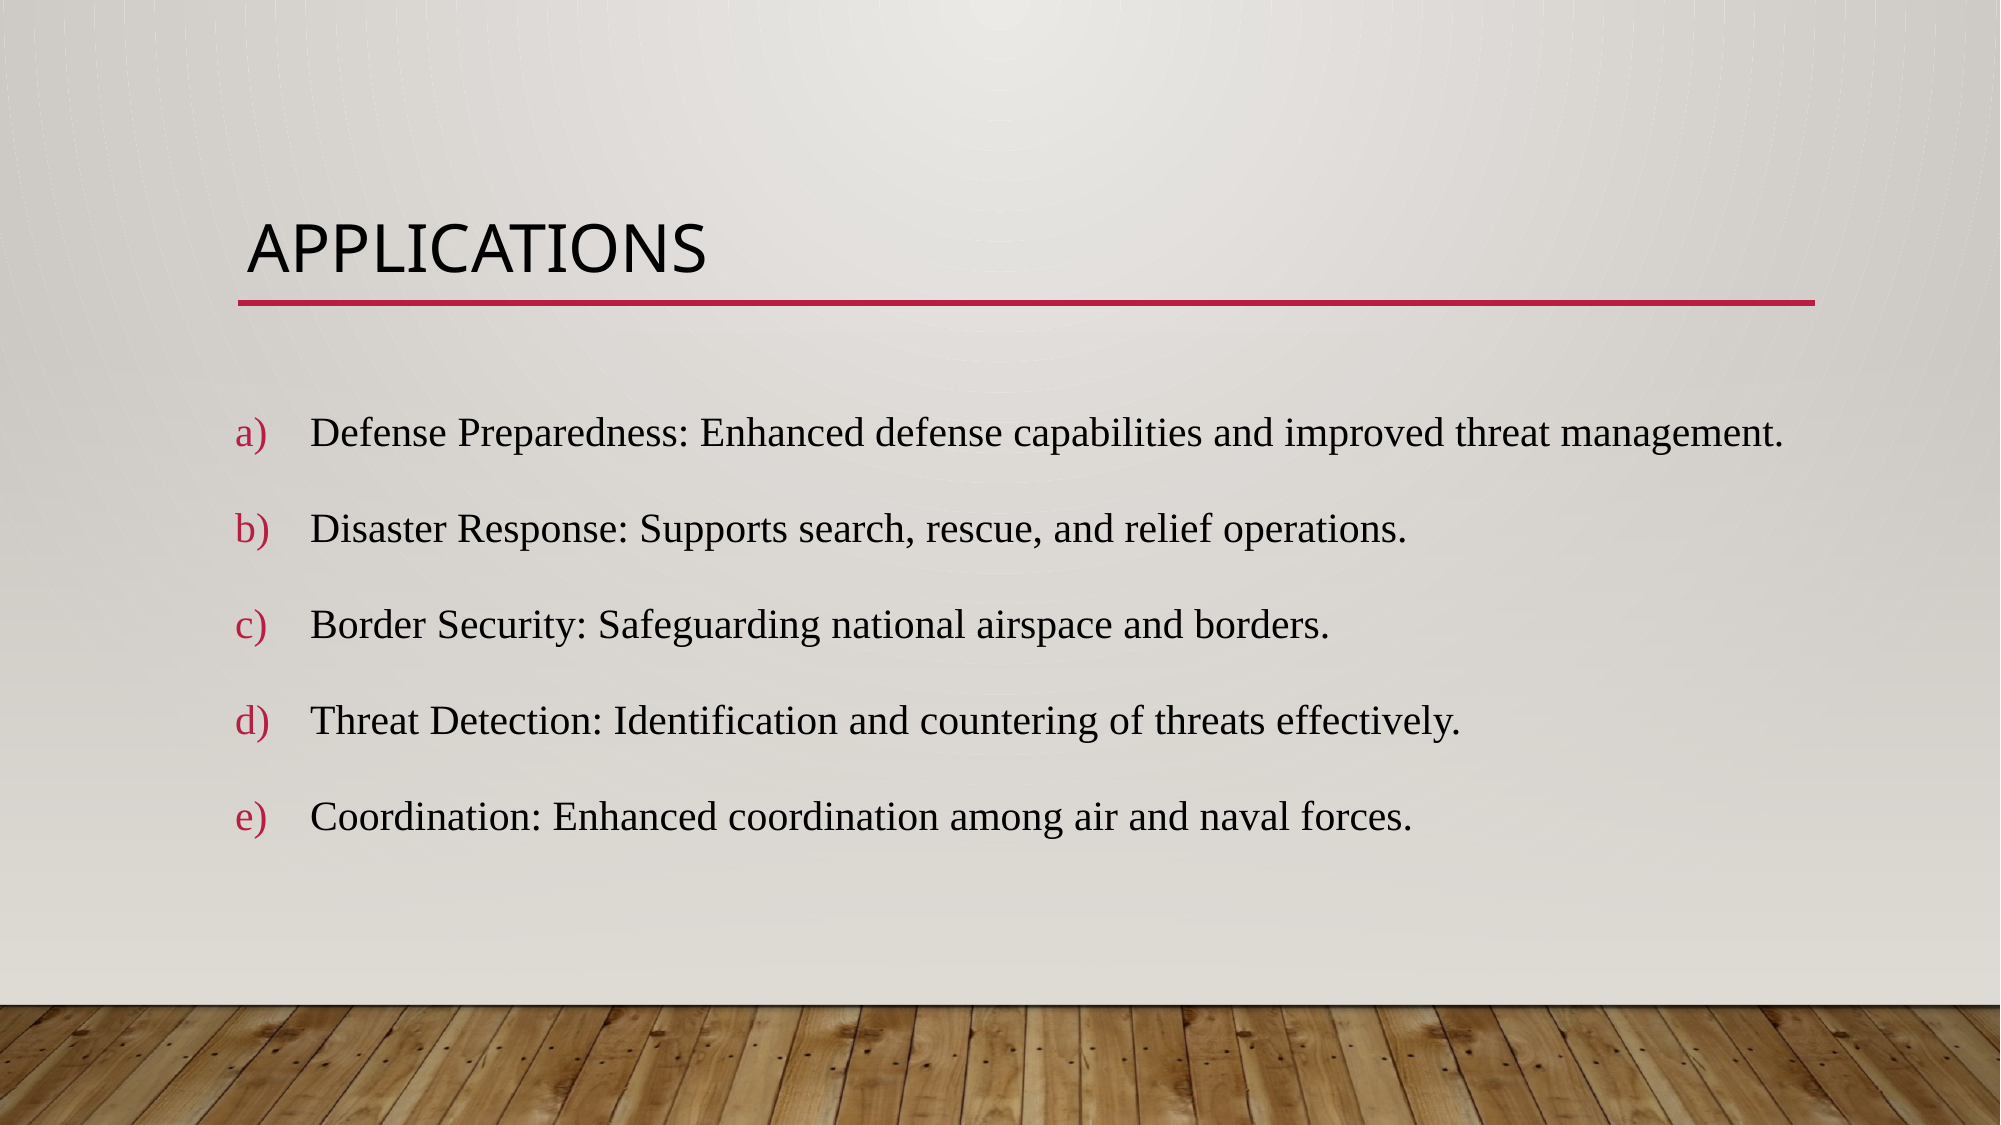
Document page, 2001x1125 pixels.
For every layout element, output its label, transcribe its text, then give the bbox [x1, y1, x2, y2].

list Defense Preparedness: Enhanced defense capabilities and improved threat management. Disaster Response: Supports search, rescue, and relief operations. Border Security: Safeguarding national airspace and borders. Threat Detection: Identification and countering of threats effectively. Coordination: Enhanced coordination among air and naval forces. [220, 372, 1846, 944]
title Applications [232, 207, 1858, 297]
picture [0, 1005, 2000, 1125]
